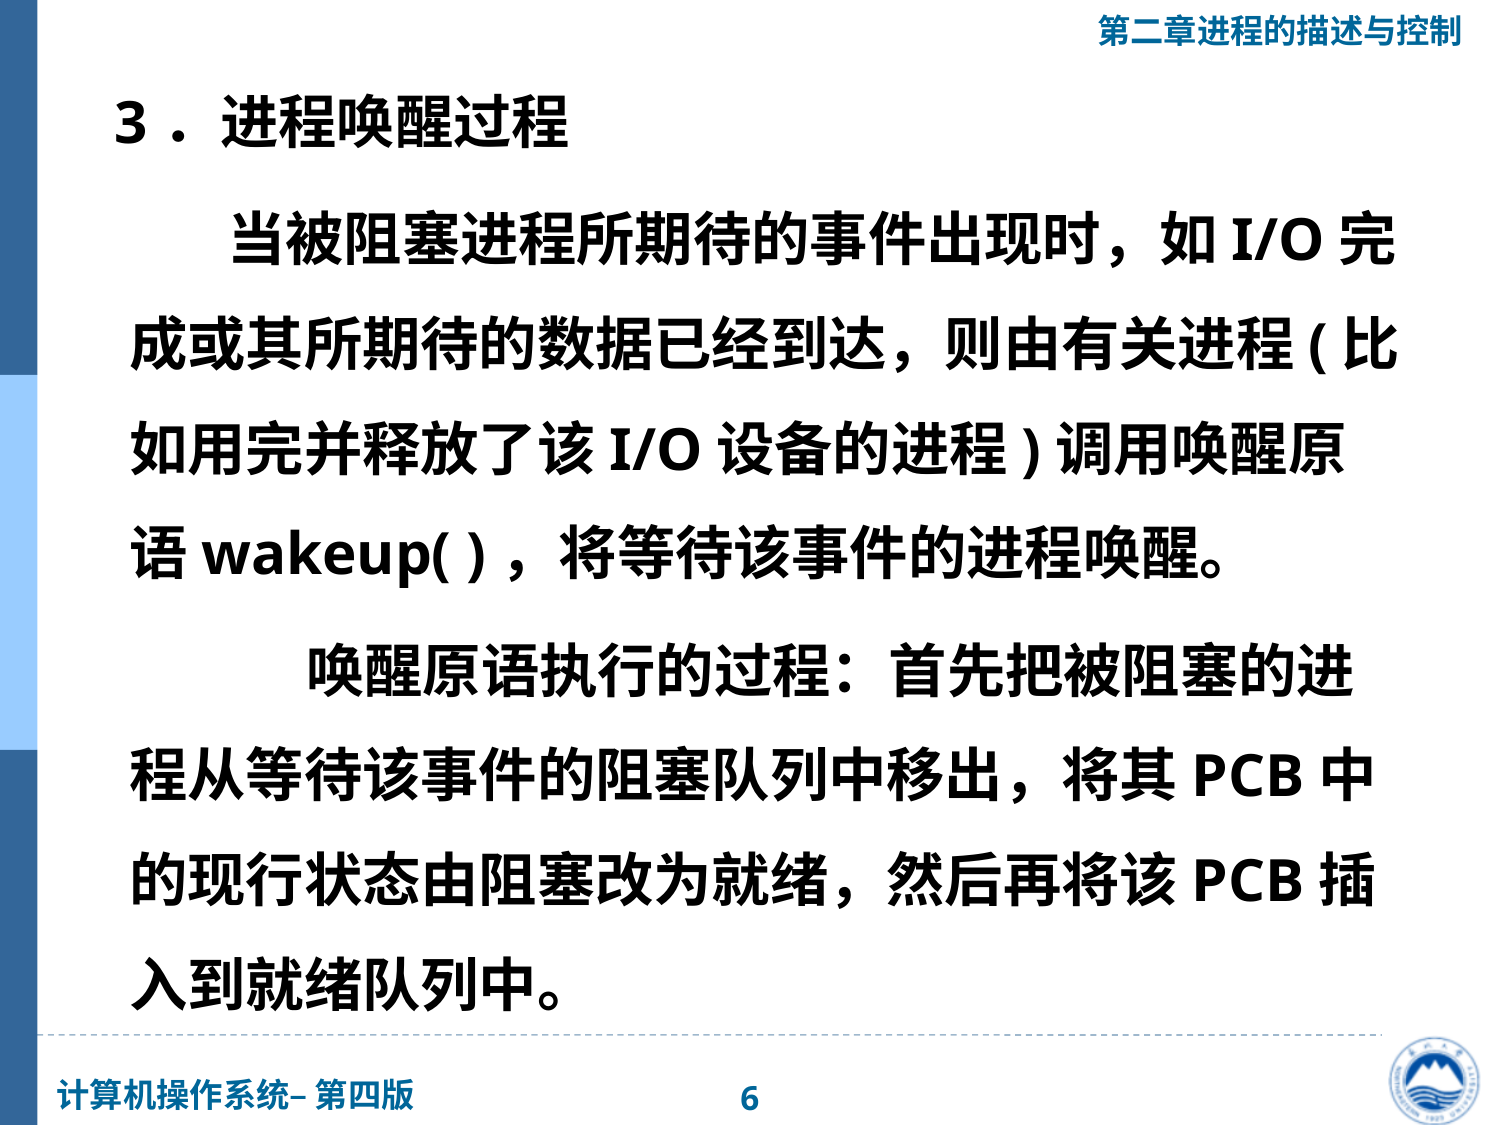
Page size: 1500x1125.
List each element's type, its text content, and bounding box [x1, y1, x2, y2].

picture [1382, 1033, 1482, 1125]
list 3．进程唤醒过程 当被阻塞进程所期待的事件出现时，如I/O完成或其所期待的数据已经到达，则由有关进程(比如用完并释放了该I/O设备的进程)调用唤醒原语wakeup( )，将等待该事件的进程唤醒。 唤醒原语执行的过程：首先把被阻塞的进程从等待该事件的阻塞队列中移出，将其PCB中的现行状态由阻塞改为就绪，然后再将该PCB插入到就绪队列中。 [69, 42, 1416, 1047]
